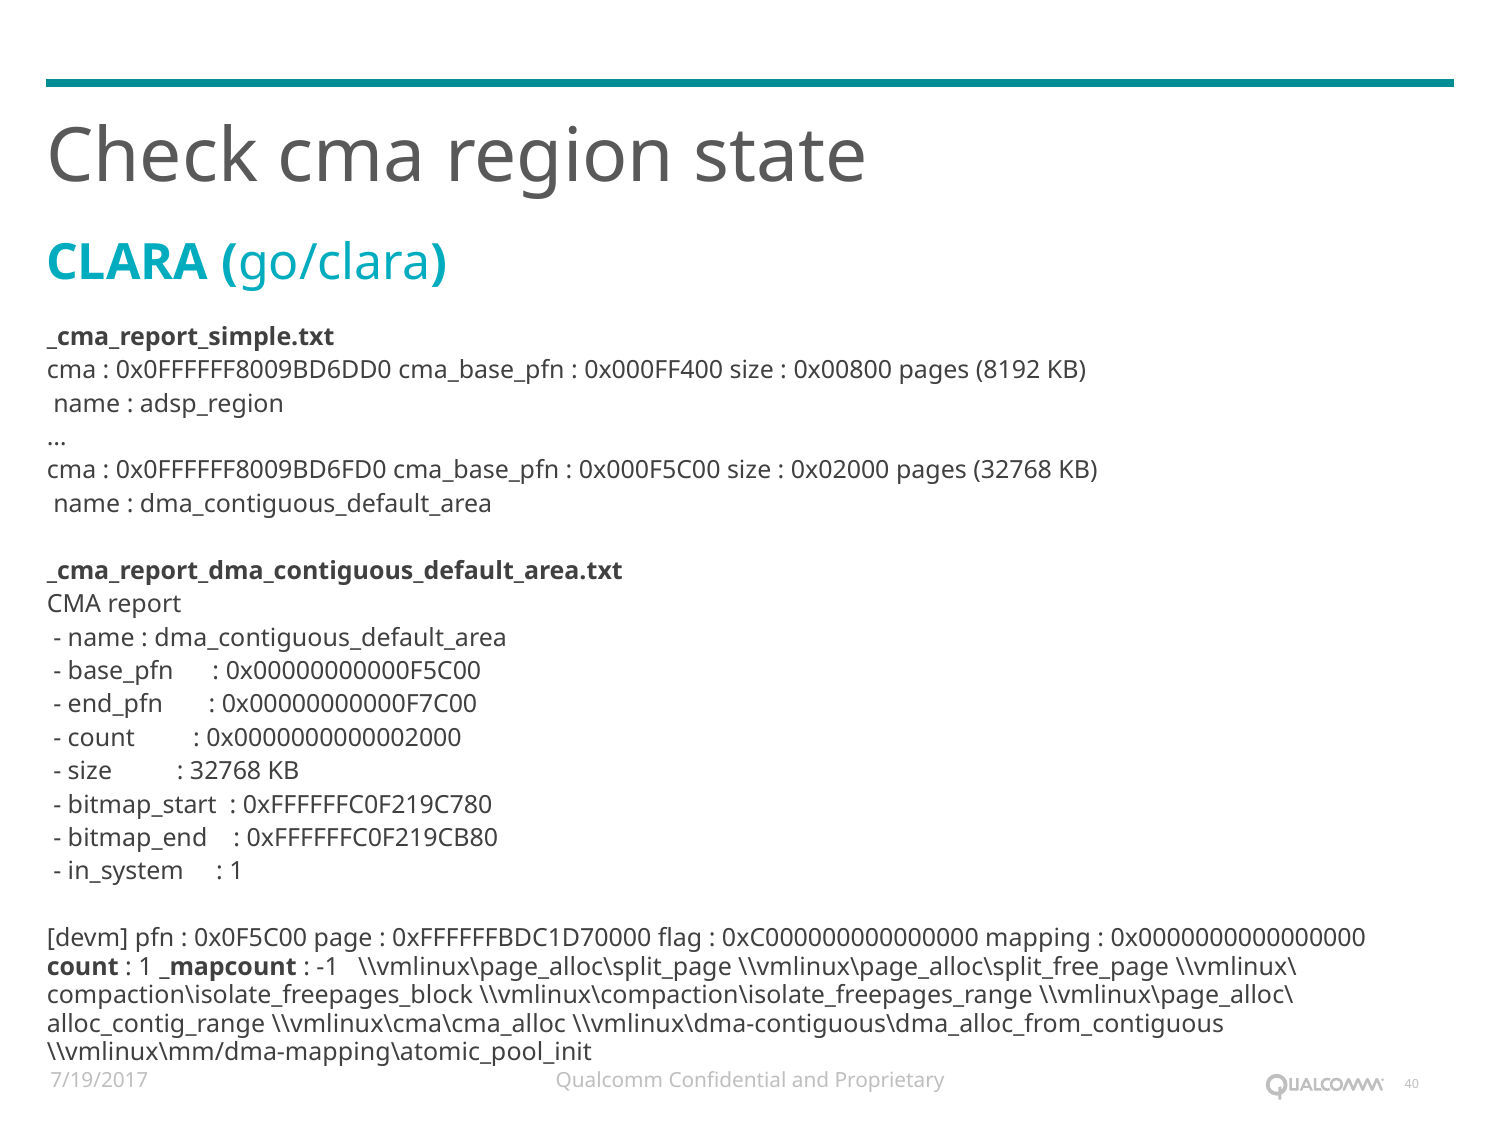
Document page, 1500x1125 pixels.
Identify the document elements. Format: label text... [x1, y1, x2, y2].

list _cma_report_simple.txt cma : 0x0FFFFFF8009BD6DD0 cma_base_pfn : 0x000FF400 size : 0x00800 pages (8192 KB) name : adsp_region … cma : 0x0FFFFFF8009BD6FD0 cma_base_pfn : 0x000F5C00 size : 0x02000 pages (32768 KB) name : dma_contiguous_default_area _cma_report_dma_contiguous_default_area.txt CMA report - name : dma_contiguous_default_area - base_pfn : 0x00000000000F5C00 - end_pfn : 0x00000000000F7C00 - count : 0x0000000000002000 - size : 32768 KB - bitmap_start : 0xFFFFFFC0F219C780 - bitmap_end : 0xFFFFFFC0F219CB80 - in_system : 1 [devm] pfn : 0x0F5C00 page : 0xFFFFFFBDC1D70000 flag : 0xC000000000000000 mapping : 0x0000000000000000 count : 1 _mapcount : -1 \\vmlinux\page_alloc\split_page \\vmlinux\page_alloc\split_free_page \\vmlinux\compaction\isolate_freepages_block \\vmlinux\compaction\isolate_freepages_range \\vmlinux\page_alloc\alloc_contig_range \\vmlinux\cma\cma_alloc \\vmlinux\dma-contiguous\dma_alloc_from_contiguous \\vmlinux\mm/dma-mapping\atomic_pool_init [35, 316, 1442, 1071]
title Check cma region state [34, 121, 1442, 201]
list CLARA (go/clara) [34, 233, 1442, 292]
